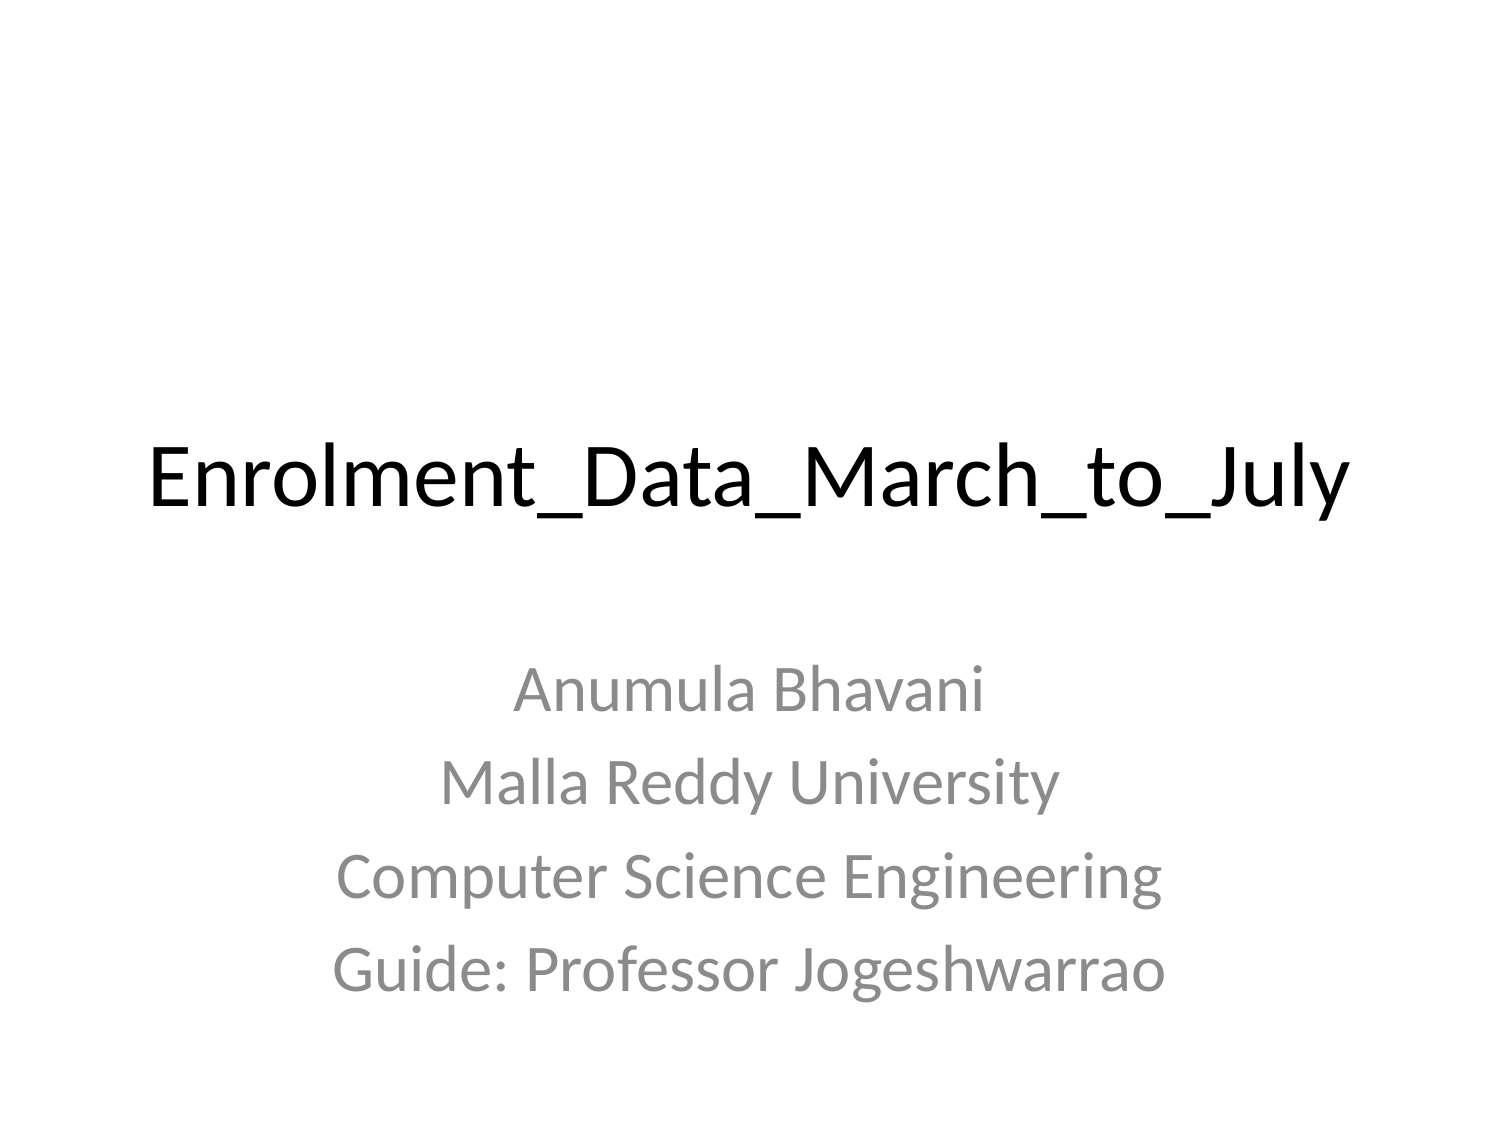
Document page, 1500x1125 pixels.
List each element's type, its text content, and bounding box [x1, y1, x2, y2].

title Enrolment_Data_March_to_July [112, 349, 1388, 591]
subtitle Anumula Bhavani Malla Reddy University Computer Science Engineering Guide: Professor Jogeshwarrao [225, 637, 1275, 925]
